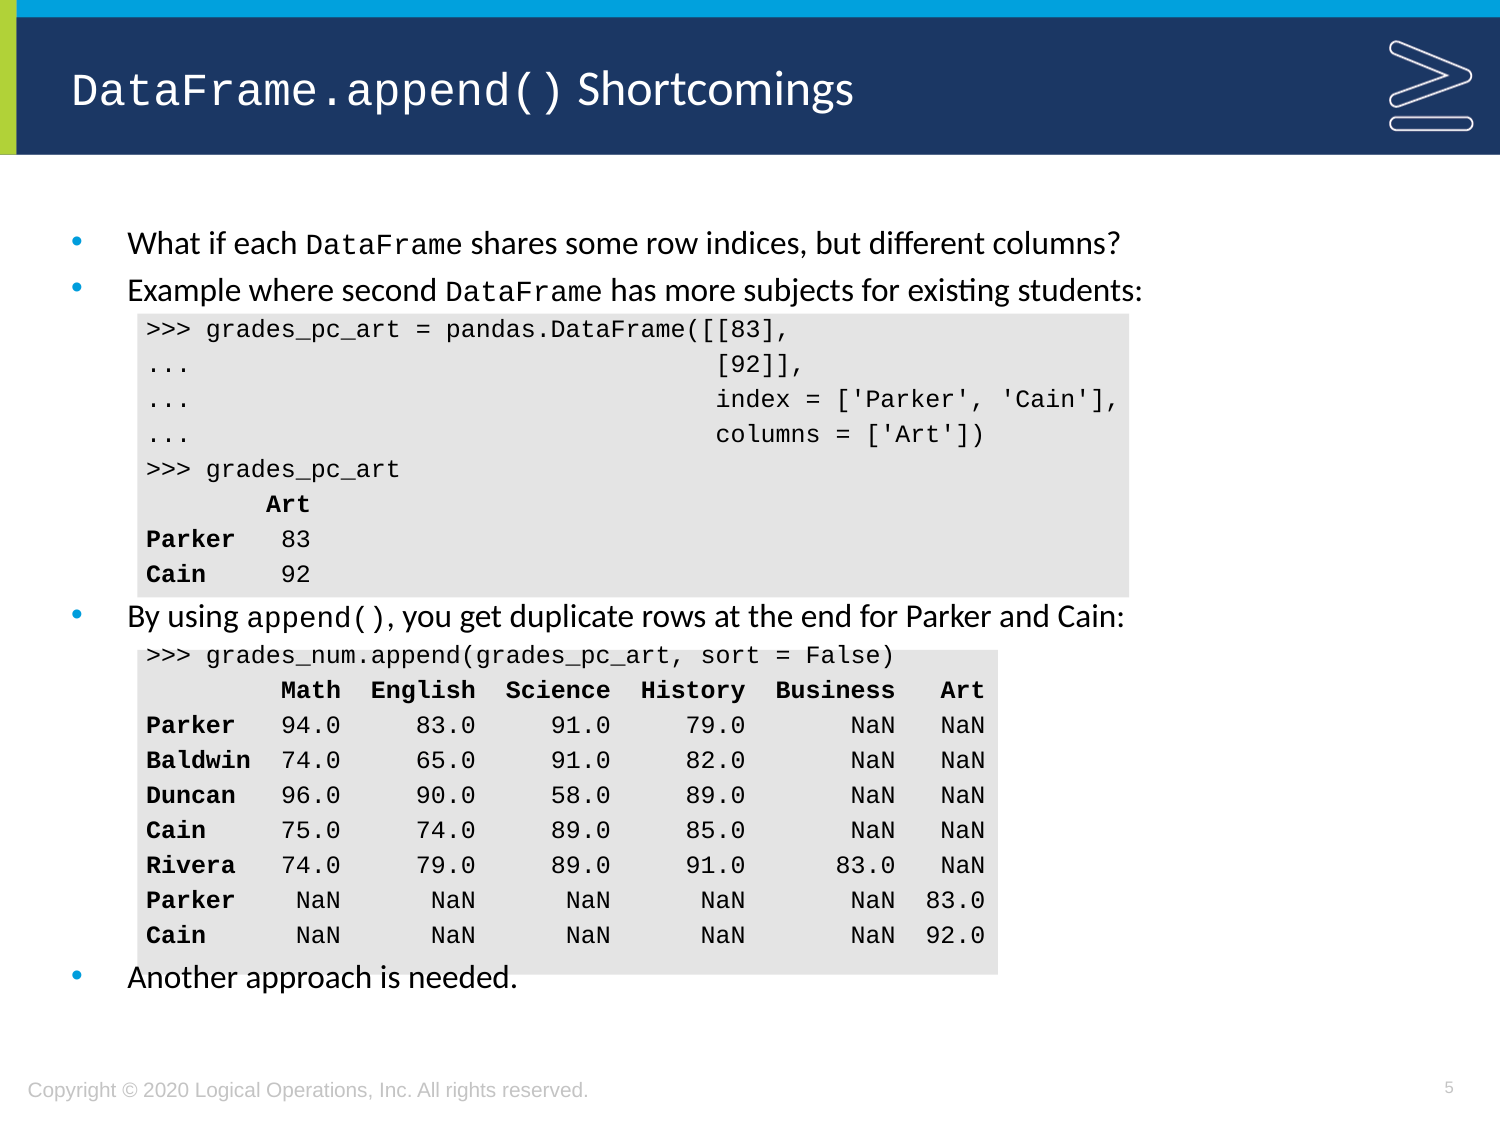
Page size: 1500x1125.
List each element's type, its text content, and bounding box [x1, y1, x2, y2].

title DataFrame.append() Shortcomings [56, 16, 1350, 155]
picture [0, 0, 56, 155]
list What if each DataFrame shares some row indices, but different columns? Example where second DataFrame has more subjects for existing students: >>> grades_pc_art = pandas.DataFrame([[83], ... [92]], ... index = ['Parker', 'Cain'], ... columns = ['Art']) >>> grades_pc_art Art Parker 83 Cain 92 By using append(), you get duplicate rows at the end for Parker and Cain: >>> grades_num.append(grades_pc_art, sort = False) Math English Science History Business Art Parker 94.0 83.0 91.0 79.0 NaN NaN Baldwin 74.0 65.0 91.0 82.0 NaN NaN Duncan 96.0 90.0 58.0 89.0 NaN NaN Cain 75.0 74.0 89.0 85.0 NaN NaN Rivera 74.0 79.0 89.0 91.0 83.0 NaN Parker NaN NaN NaN NaN NaN 83.0 Cain NaN NaN NaN NaN NaN 92.0 Another approach is needed. [56, 213, 1444, 1021]
picture [1350, 18, 1500, 155]
slide_number 5 [1118, 1057, 1469, 1118]
